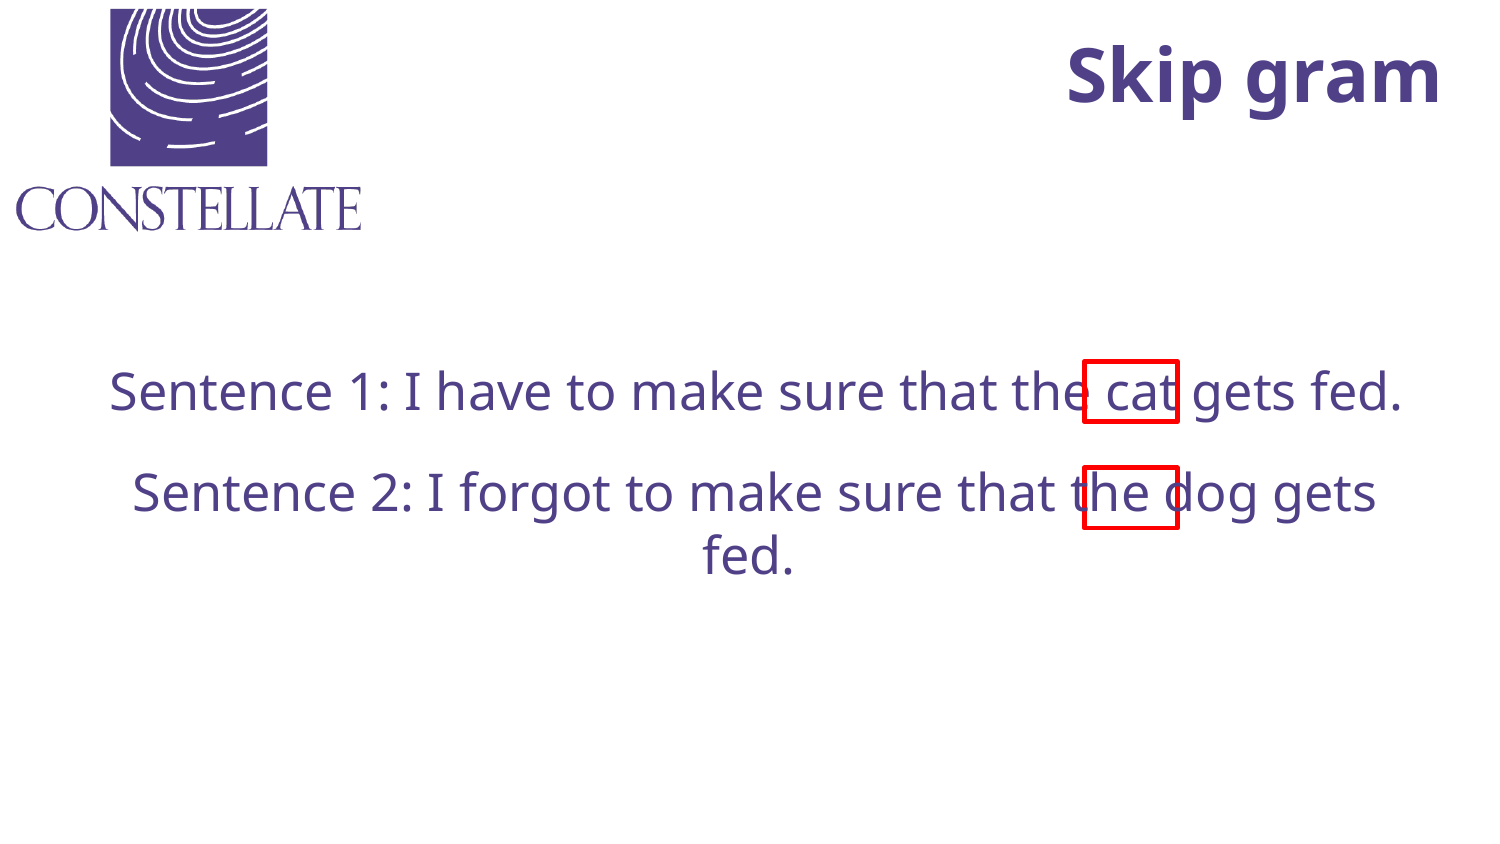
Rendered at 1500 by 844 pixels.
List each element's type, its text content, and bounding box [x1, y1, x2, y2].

text_box Sentence 2: I forgot to make sure that the dog gets fed. [20, 444, 1416, 600]
text_box [1084, 361, 1178, 422]
text_box Sentence 1: I have to make sure that the cat gets fed. [20, 353, 1432, 490]
text_box Skip gram [1055, 21, 1500, 124]
picture [12, 4, 365, 235]
